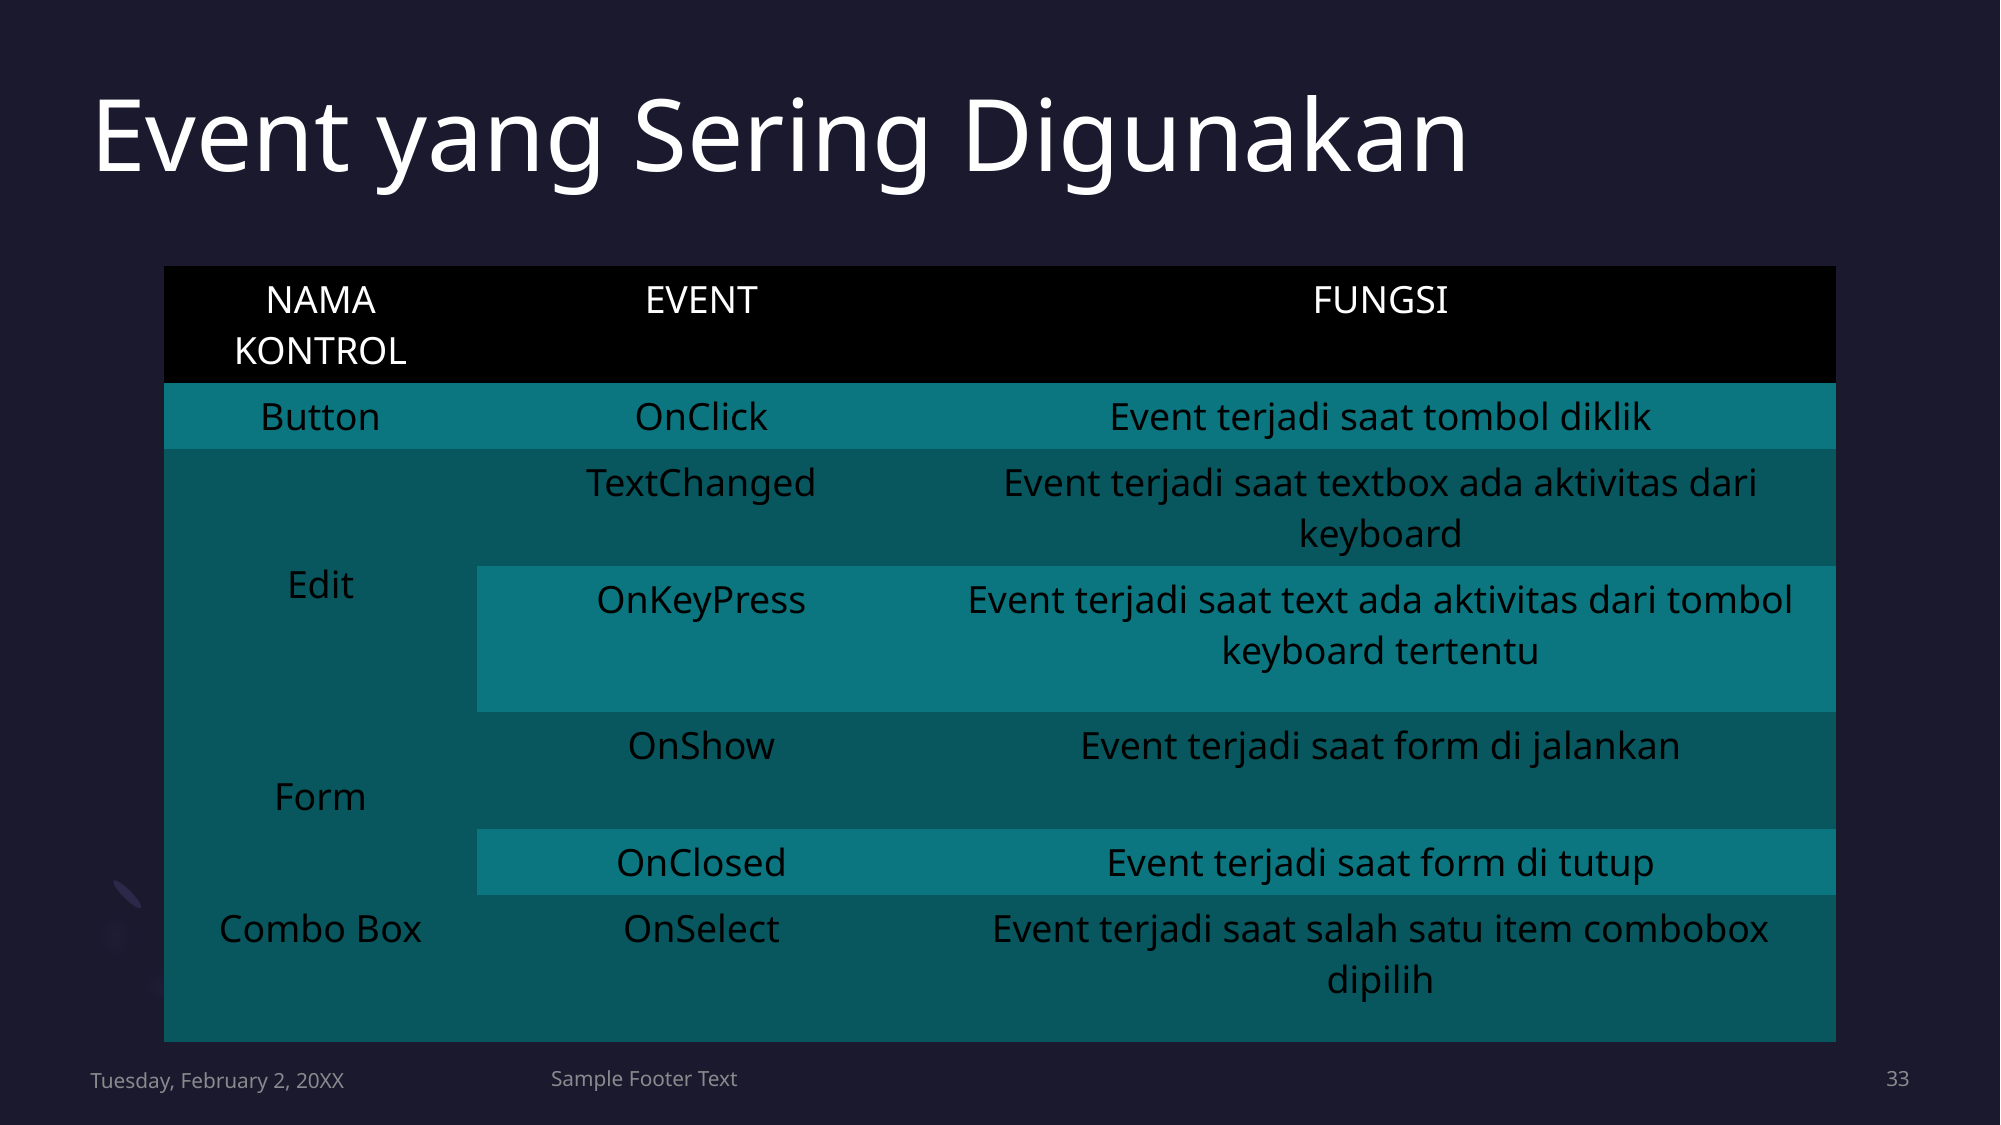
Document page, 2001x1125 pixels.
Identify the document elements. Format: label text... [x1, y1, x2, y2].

table_cell Event terjadi saat textbox ada aktivitas dari keyboard [926, 449, 1836, 566]
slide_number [90, 1067, 522, 1093]
table_cell Event terjadi saat form di jalankan [926, 712, 1836, 829]
footer Sample Footer Text [551, 1067, 1598, 1093]
table_cell OnSelect [477, 895, 926, 1042]
table_cell Edit [164, 449, 477, 712]
table_cell Event terjadi saat form di tutup [926, 829, 1836, 895]
table_header FUNGSI [926, 266, 1836, 383]
table_header NAMA KONTROL [164, 266, 477, 383]
table_cell Event terjadi saat salah satu item combobox dipilih [926, 895, 1836, 1042]
table_cell Combo Box [164, 895, 477, 1042]
table_cell Event terjadi saat text ada aktivitas dari tombol keyboard tertentu [926, 566, 1836, 712]
table_cell TextChanged [477, 449, 926, 566]
table_cell Event terjadi saat tombol diklik [926, 383, 1836, 449]
table_header EVENT [477, 266, 926, 383]
table_cell Form [164, 712, 477, 895]
table_cell OnClick [477, 383, 926, 449]
table_cell OnShow [477, 712, 926, 829]
table_cell OnClosed [477, 829, 926, 895]
title Event yang Sering Digunakan [90, 85, 1910, 304]
slide_number 33 [1632, 1067, 1910, 1093]
table_cell Button [164, 383, 477, 449]
table_cell OnKeyPress [477, 566, 926, 712]
